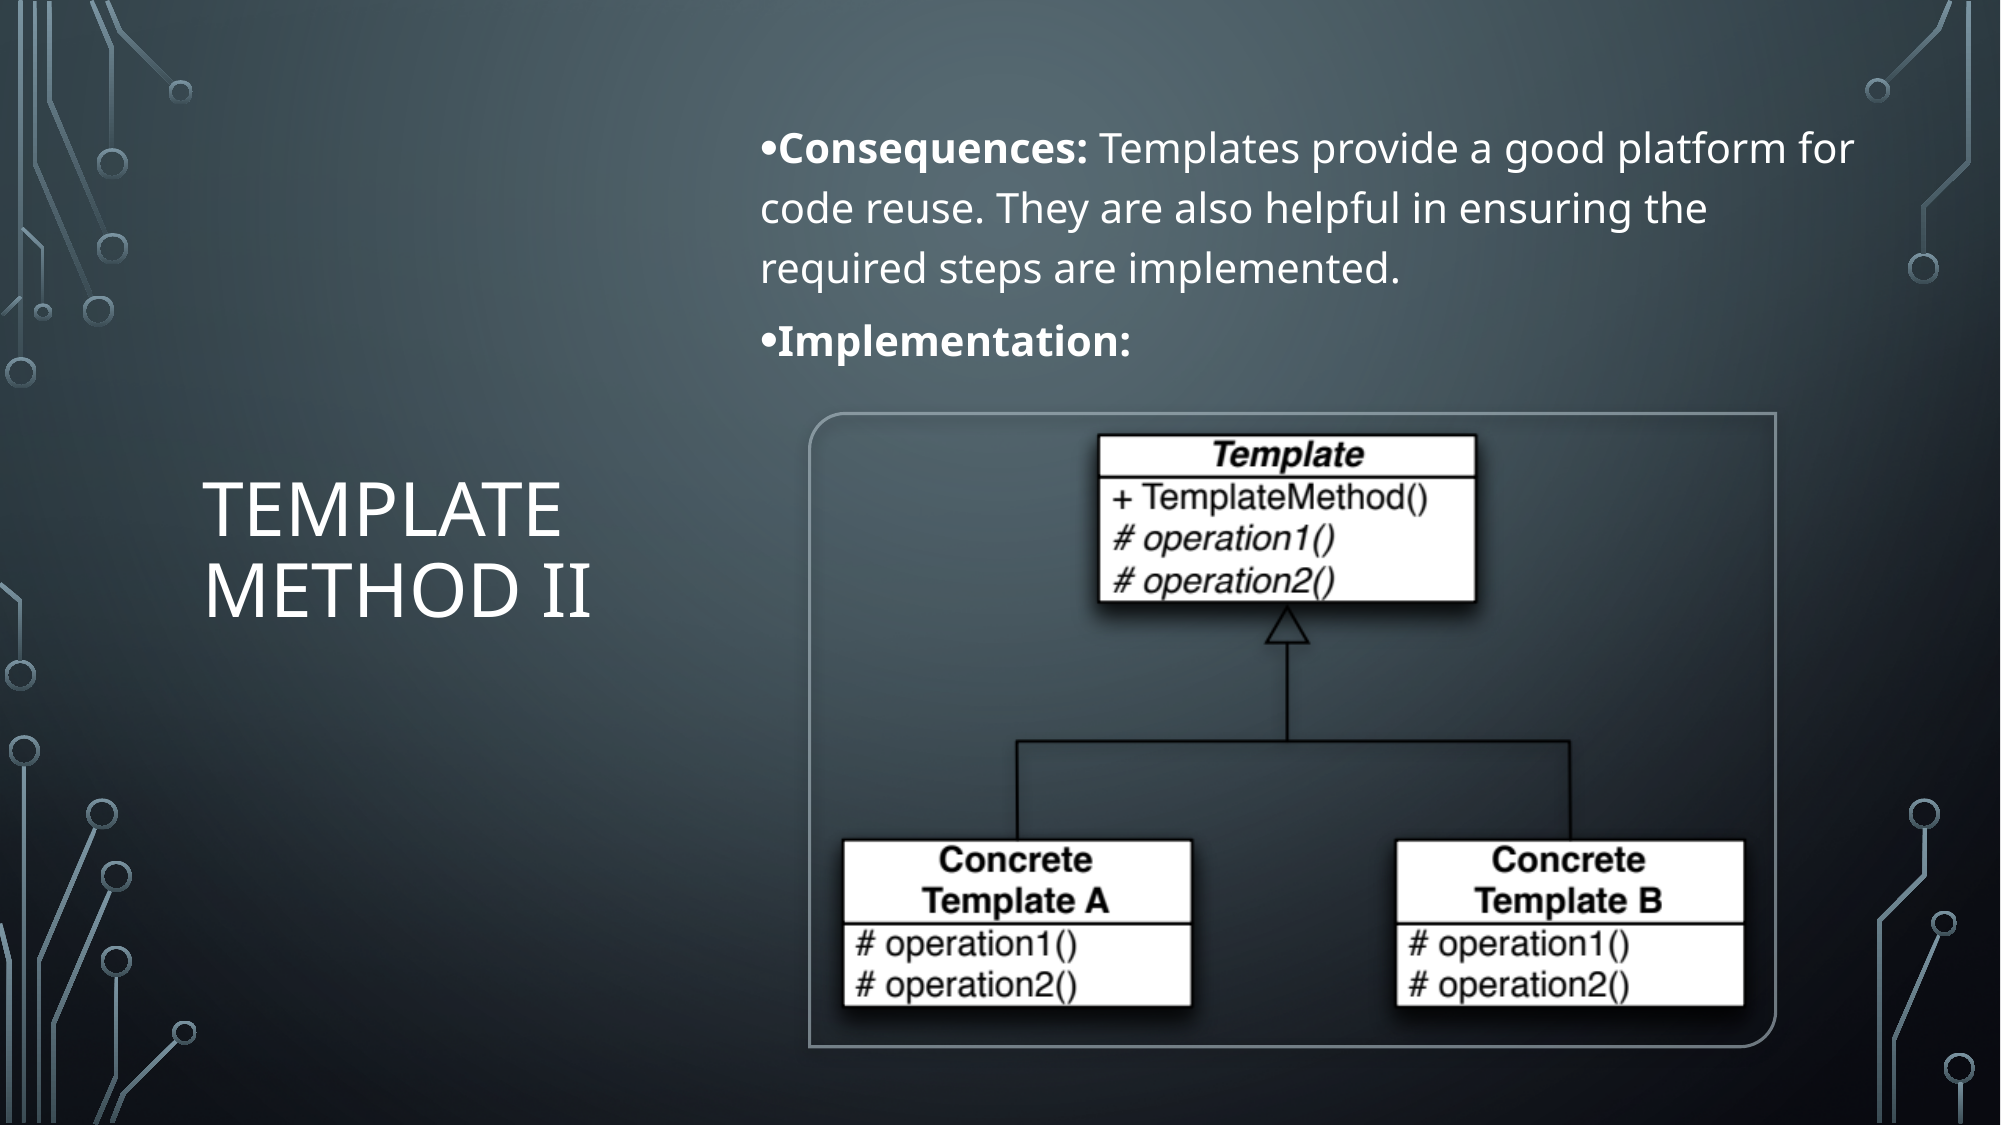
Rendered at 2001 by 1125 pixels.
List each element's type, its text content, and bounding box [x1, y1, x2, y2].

title Template method II [187, 101, 660, 1005]
text_box Consequences: Templates provide a good platform for code reuse. They are also helpful in ensuring the required steps are implemented. Implementation: [744, 104, 1899, 726]
picture [809, 413, 1776, 1048]
